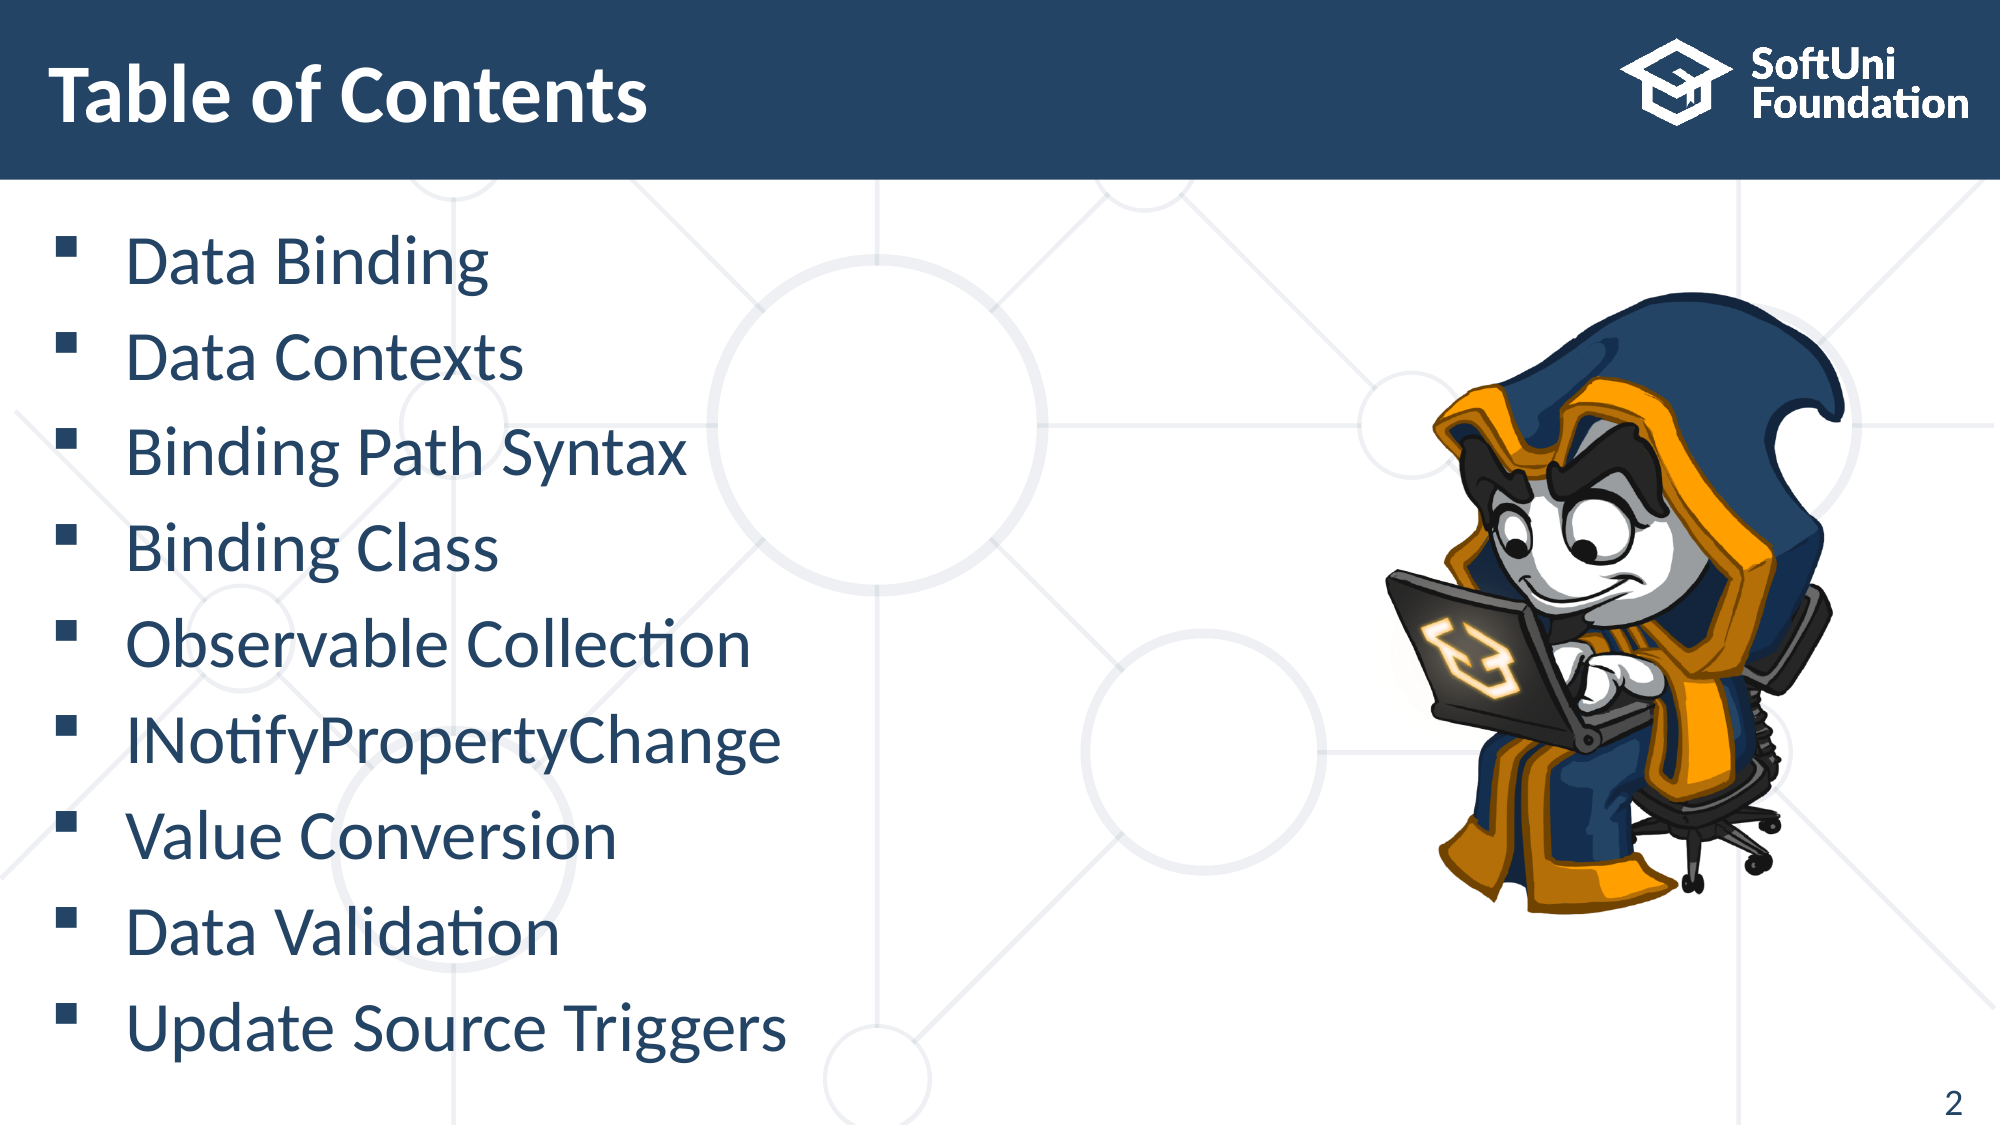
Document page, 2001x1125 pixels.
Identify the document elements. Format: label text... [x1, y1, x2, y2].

list Data Binding Data Contexts Binding Path Syntax Binding Class Observable Collection INotifyPropertyChange Value Conversion Data Validation Update Source Triggers [32, 209, 1464, 1092]
picture [1464, 231, 1884, 951]
slide_number 2 [1929, 1070, 2000, 1103]
title Table of Contents [31, 16, 1968, 162]
